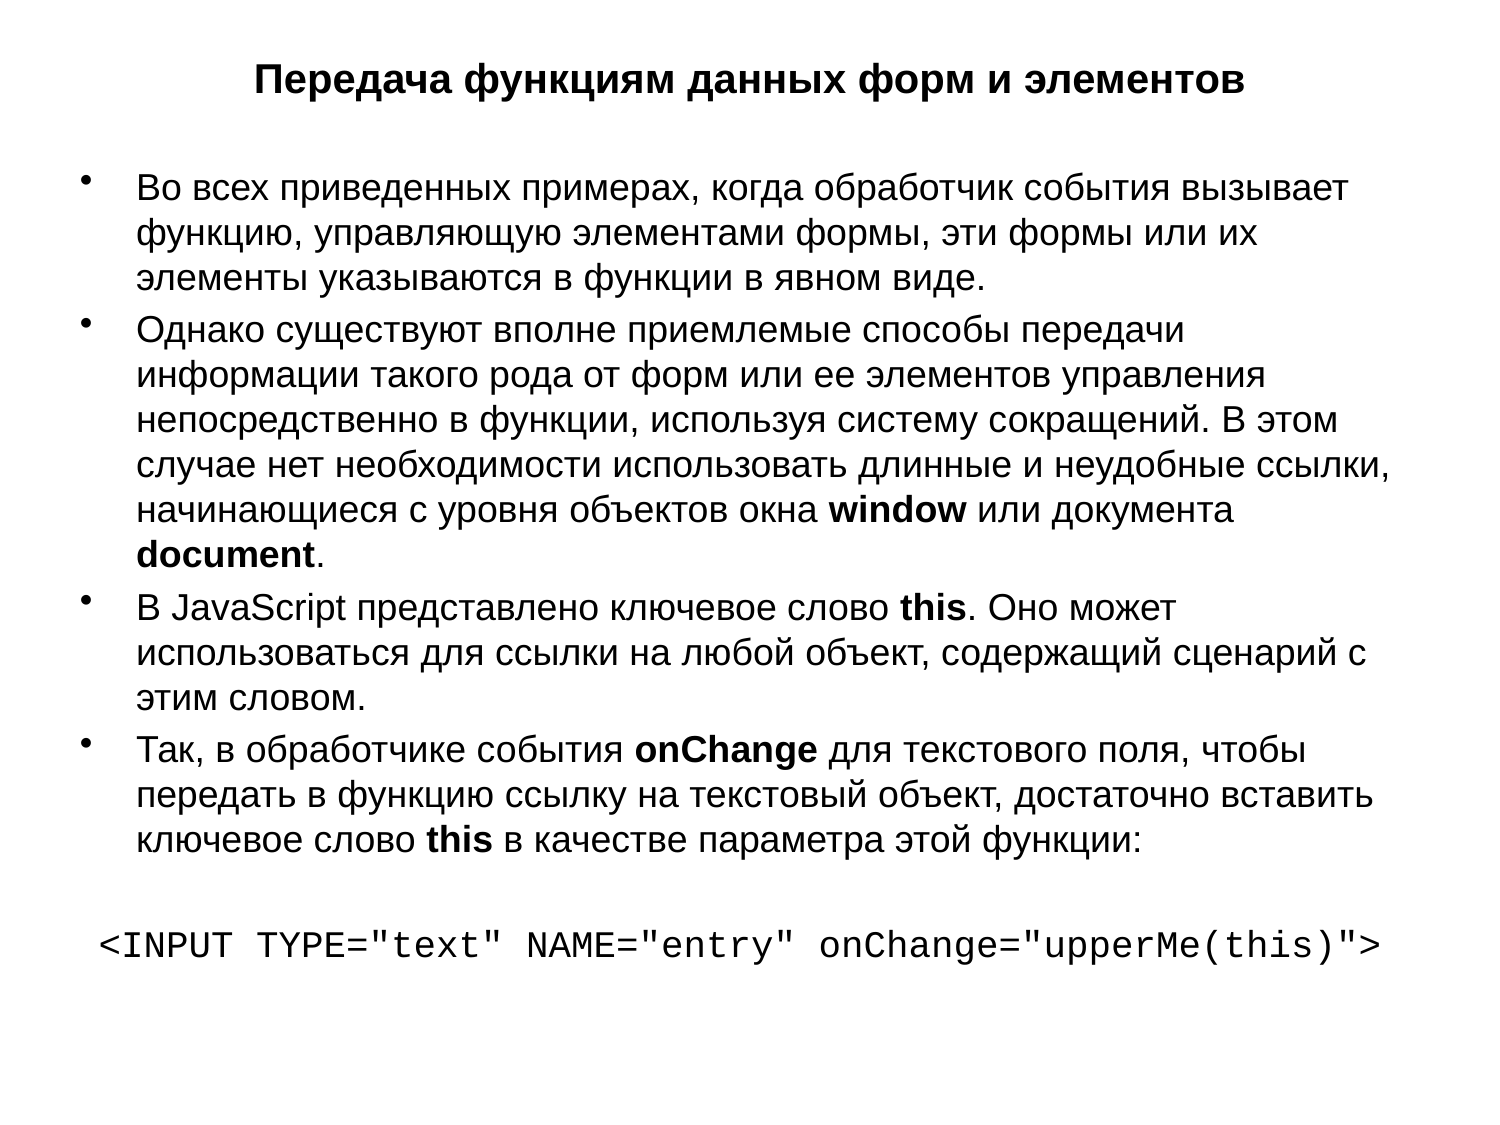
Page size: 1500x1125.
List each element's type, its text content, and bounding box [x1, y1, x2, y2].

list Во всех приведенных примерах, когда обработчик события вызывает функцию, управляющую элементами формы, эти формы или их элементы указываются в функции в явном виде. Однако существуют вполне приемлемые способы передачи информации такого рода от форм или ее элементов управления непосредственно в функции, используя систему сокращений. В этом случае нет необходимости использовать длинные и неудобные ссылки, начинающиеся с уровня объектов окна window или документа document. В JavaScript представлено ключевое слово this. Оно может использоваться для ссылки на любой объект, содержащий сценарий с этим словом. Так, в обработчике события onChange для текстового поля, чтобы передать в функцию ссылку на текстовый объект, достаточно вставить ключевое слово this в качестве параметра этой функции: <INPUT TYPE="text" NAME="entry" onChange="upperMe(this)"> [64, 154, 1415, 1106]
title Передача функциям данных форм и элементов [75, 45, 1425, 108]
